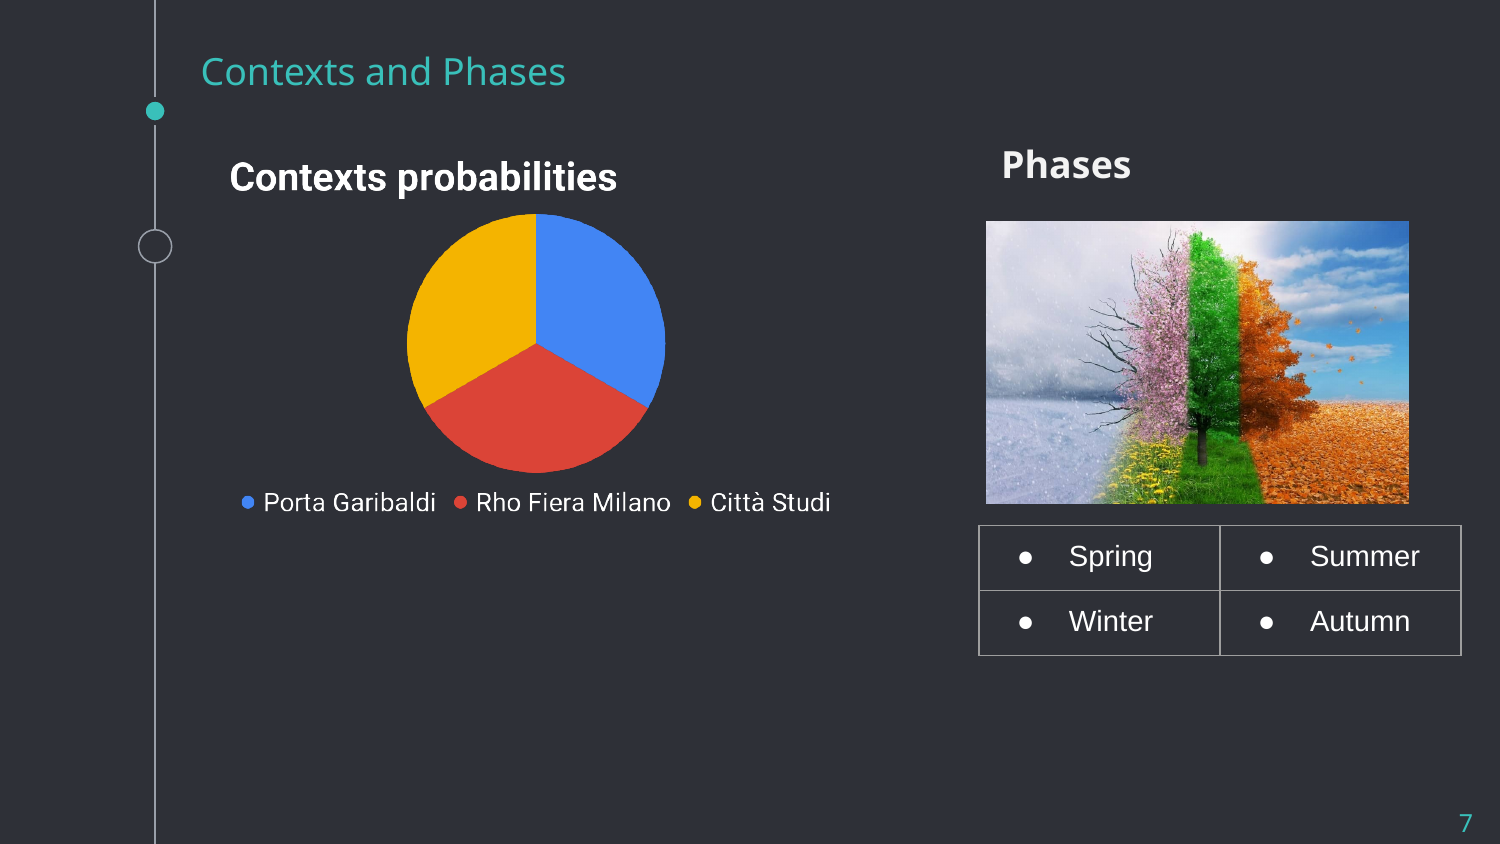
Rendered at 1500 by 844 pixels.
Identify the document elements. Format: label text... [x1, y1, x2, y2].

table_header Spring [980, 526, 1219, 590]
list Phases [986, 125, 1162, 220]
title Contexts and Phases [185, 51, 1315, 109]
table_cell Autumn [1221, 591, 1460, 655]
slide_number ‹#› [1398, 792, 1489, 844]
table_cell Winter [980, 591, 1219, 655]
picture [209, 133, 864, 538]
picture [985, 221, 1409, 504]
table_header Summer [1221, 526, 1460, 590]
